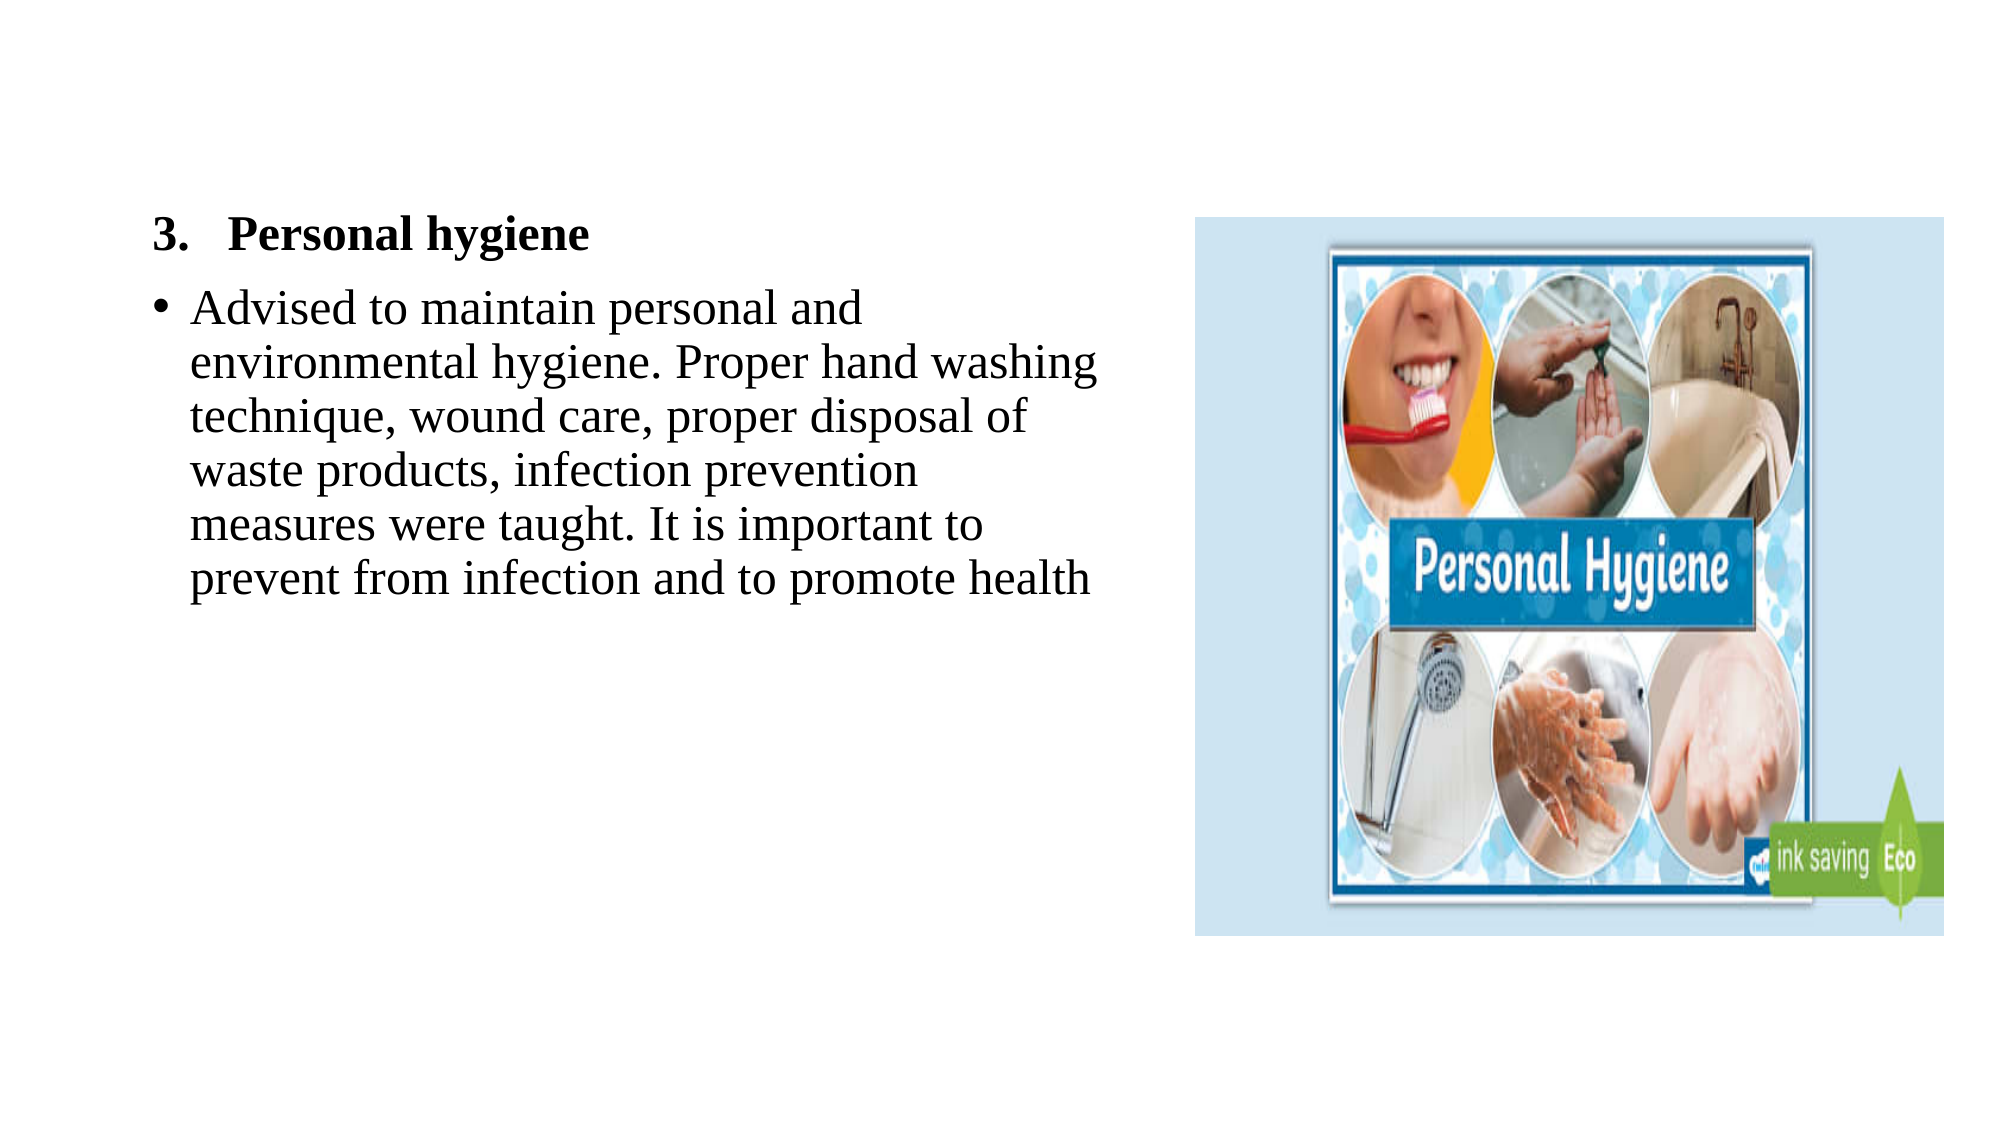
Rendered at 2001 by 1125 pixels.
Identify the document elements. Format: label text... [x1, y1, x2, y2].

list 3. Personal hygiene Advised to maintain personal and environmental hygiene. Proper hand washing technique, wound care, proper disposal of waste products, infection prevention measures were taught. It is important to prevent from infection and to promote health [137, 162, 1120, 1014]
picture [1195, 217, 1944, 936]
